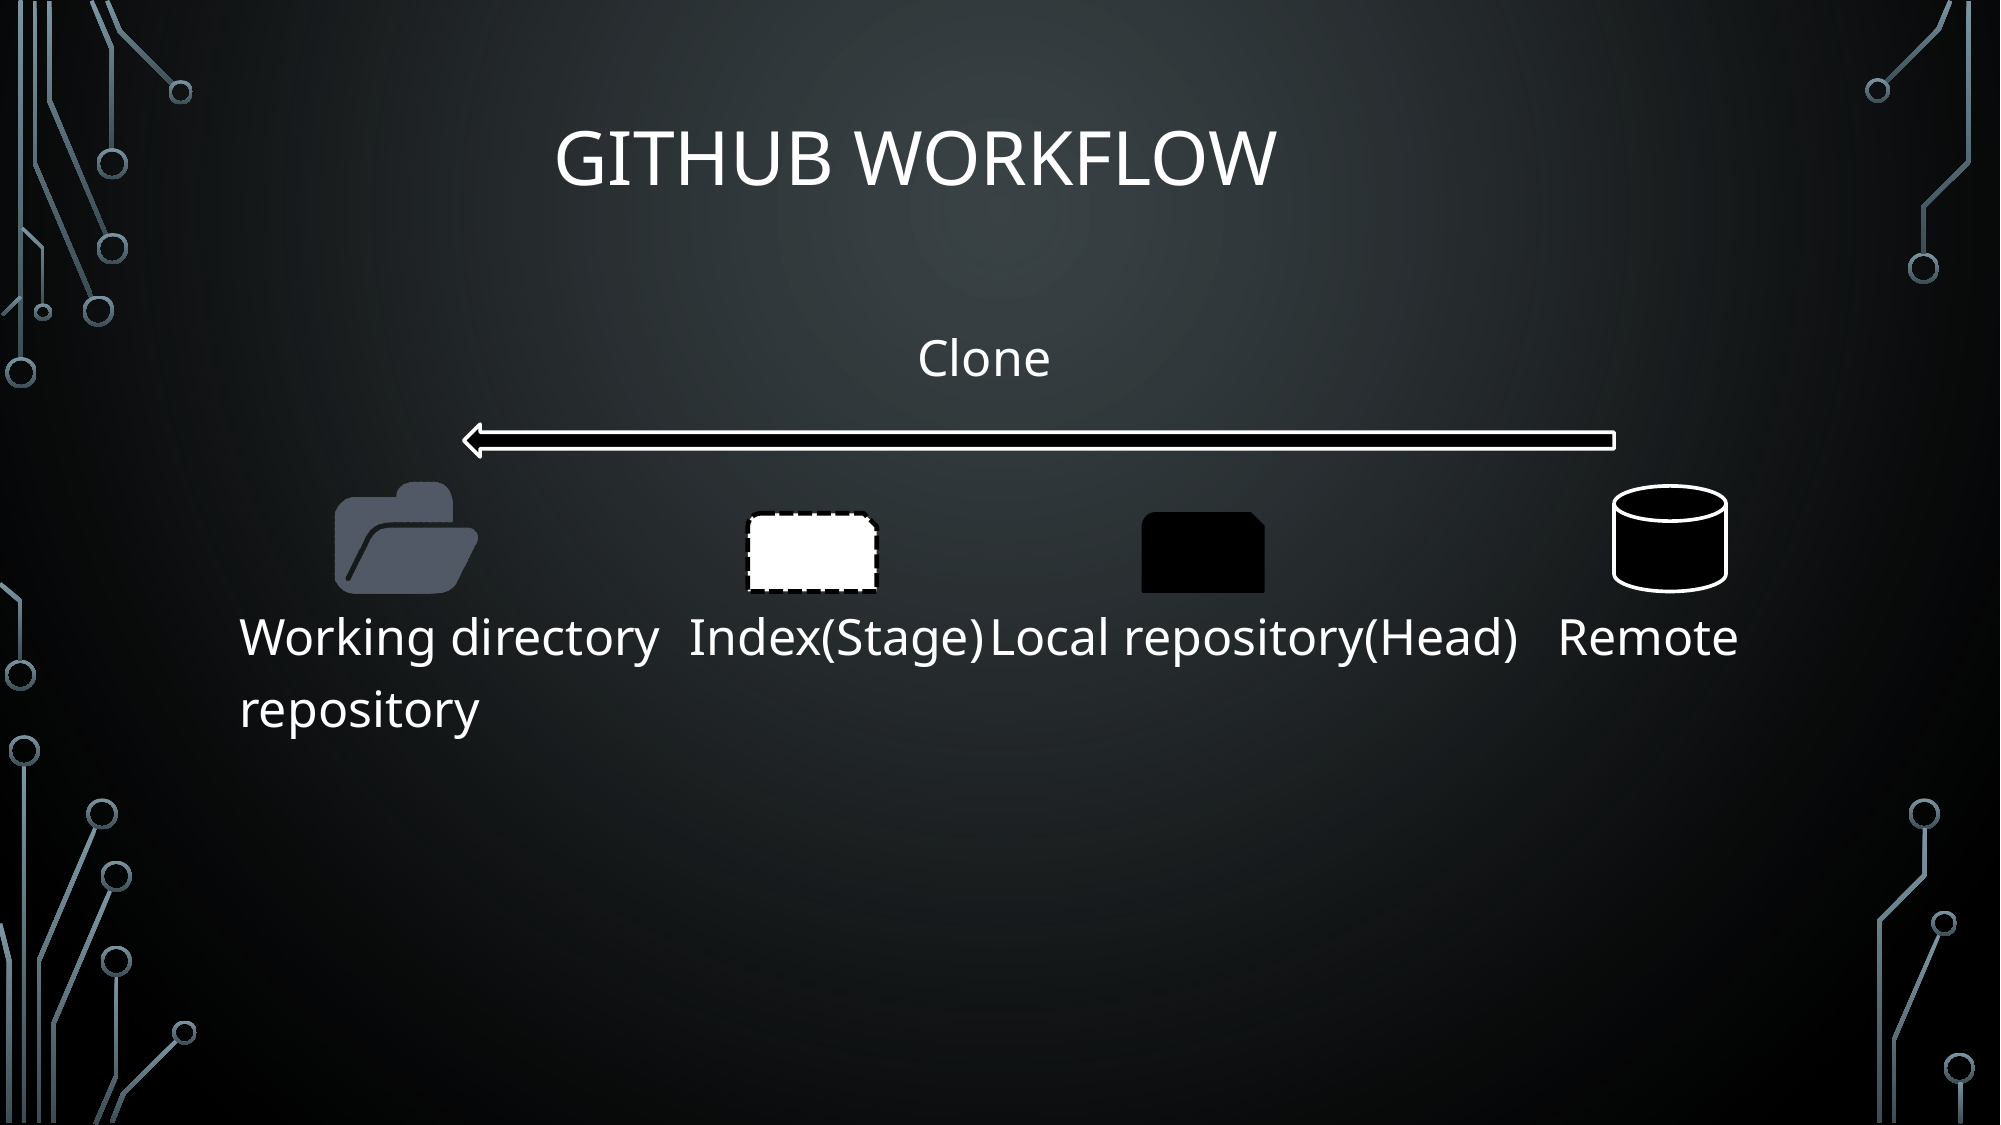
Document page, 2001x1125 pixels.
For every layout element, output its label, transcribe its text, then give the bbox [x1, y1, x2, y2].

list Clone Working directory Index(Stage) Local repository(Head) Remote repository [224, 307, 1872, 1055]
title Github workflow [538, 61, 1462, 262]
text_box [1612, 484, 1728, 594]
text_box [462, 422, 1616, 455]
text_box [746, 511, 878, 593]
text_box [1141, 511, 1265, 593]
picture [324, 455, 488, 620]
